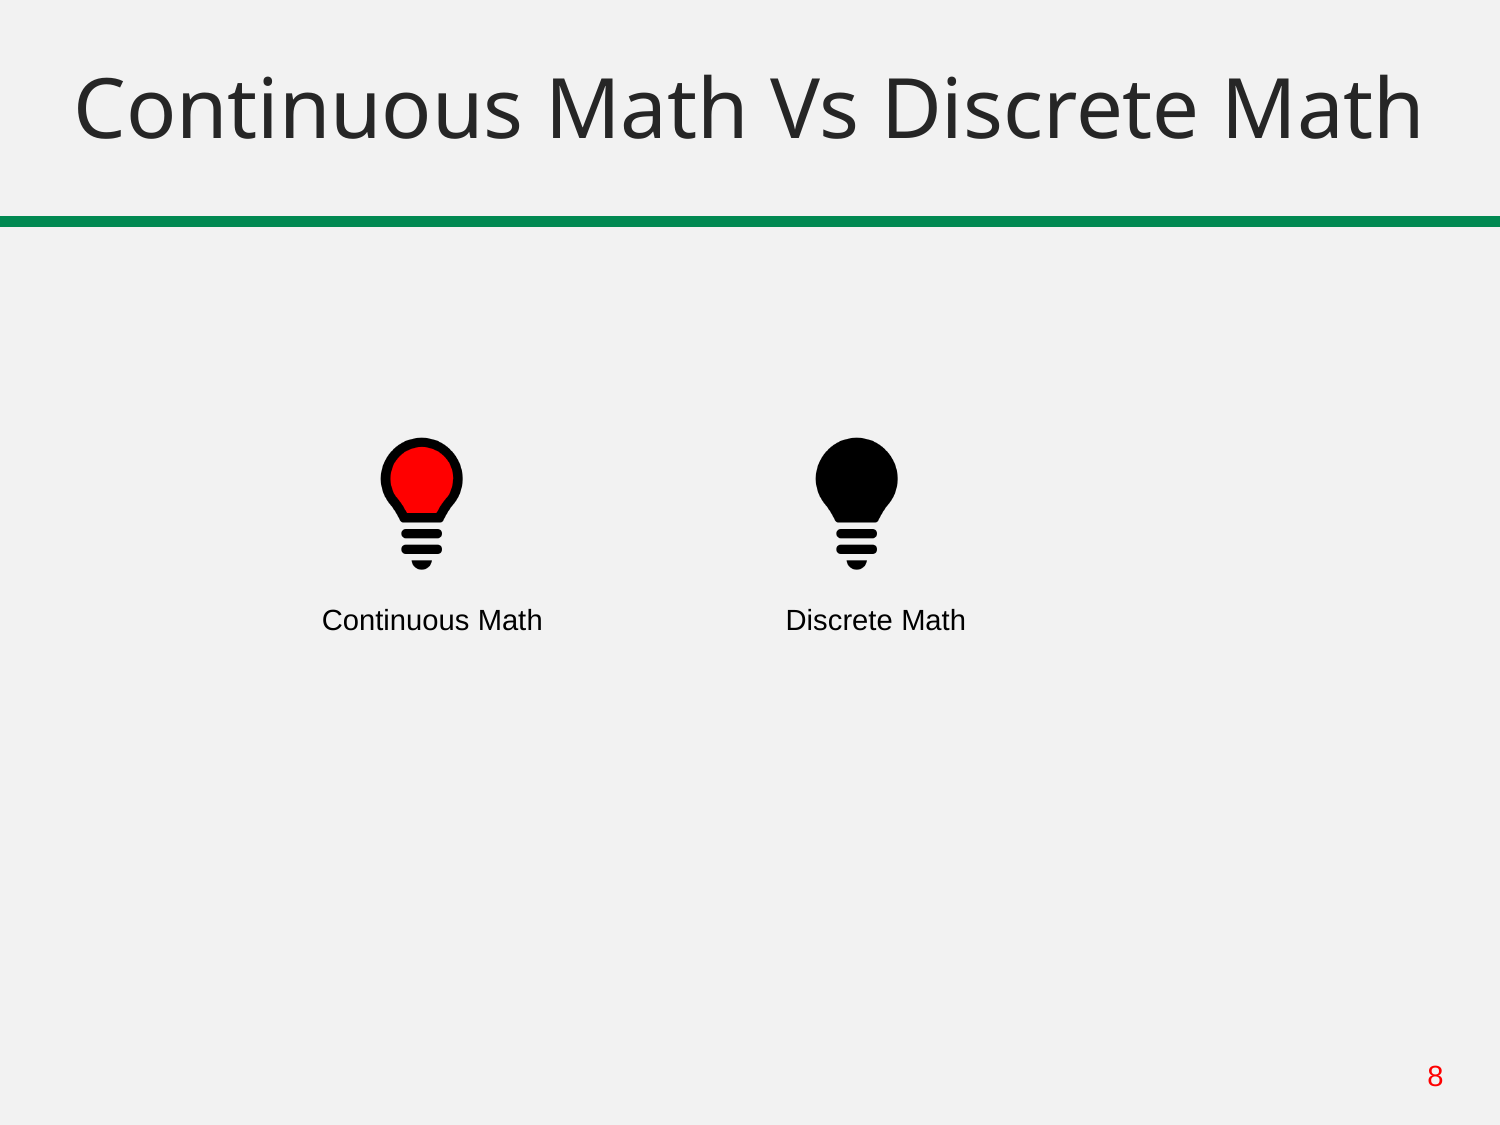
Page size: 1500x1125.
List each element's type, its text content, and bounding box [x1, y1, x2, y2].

picture [346, 427, 497, 579]
text_box Discrete Math [770, 593, 1500, 644]
title Continuous Math Vs Discrete Math [0, 0, 1500, 163]
text_box Continuous Math [307, 593, 593, 644]
picture [781, 427, 932, 579]
